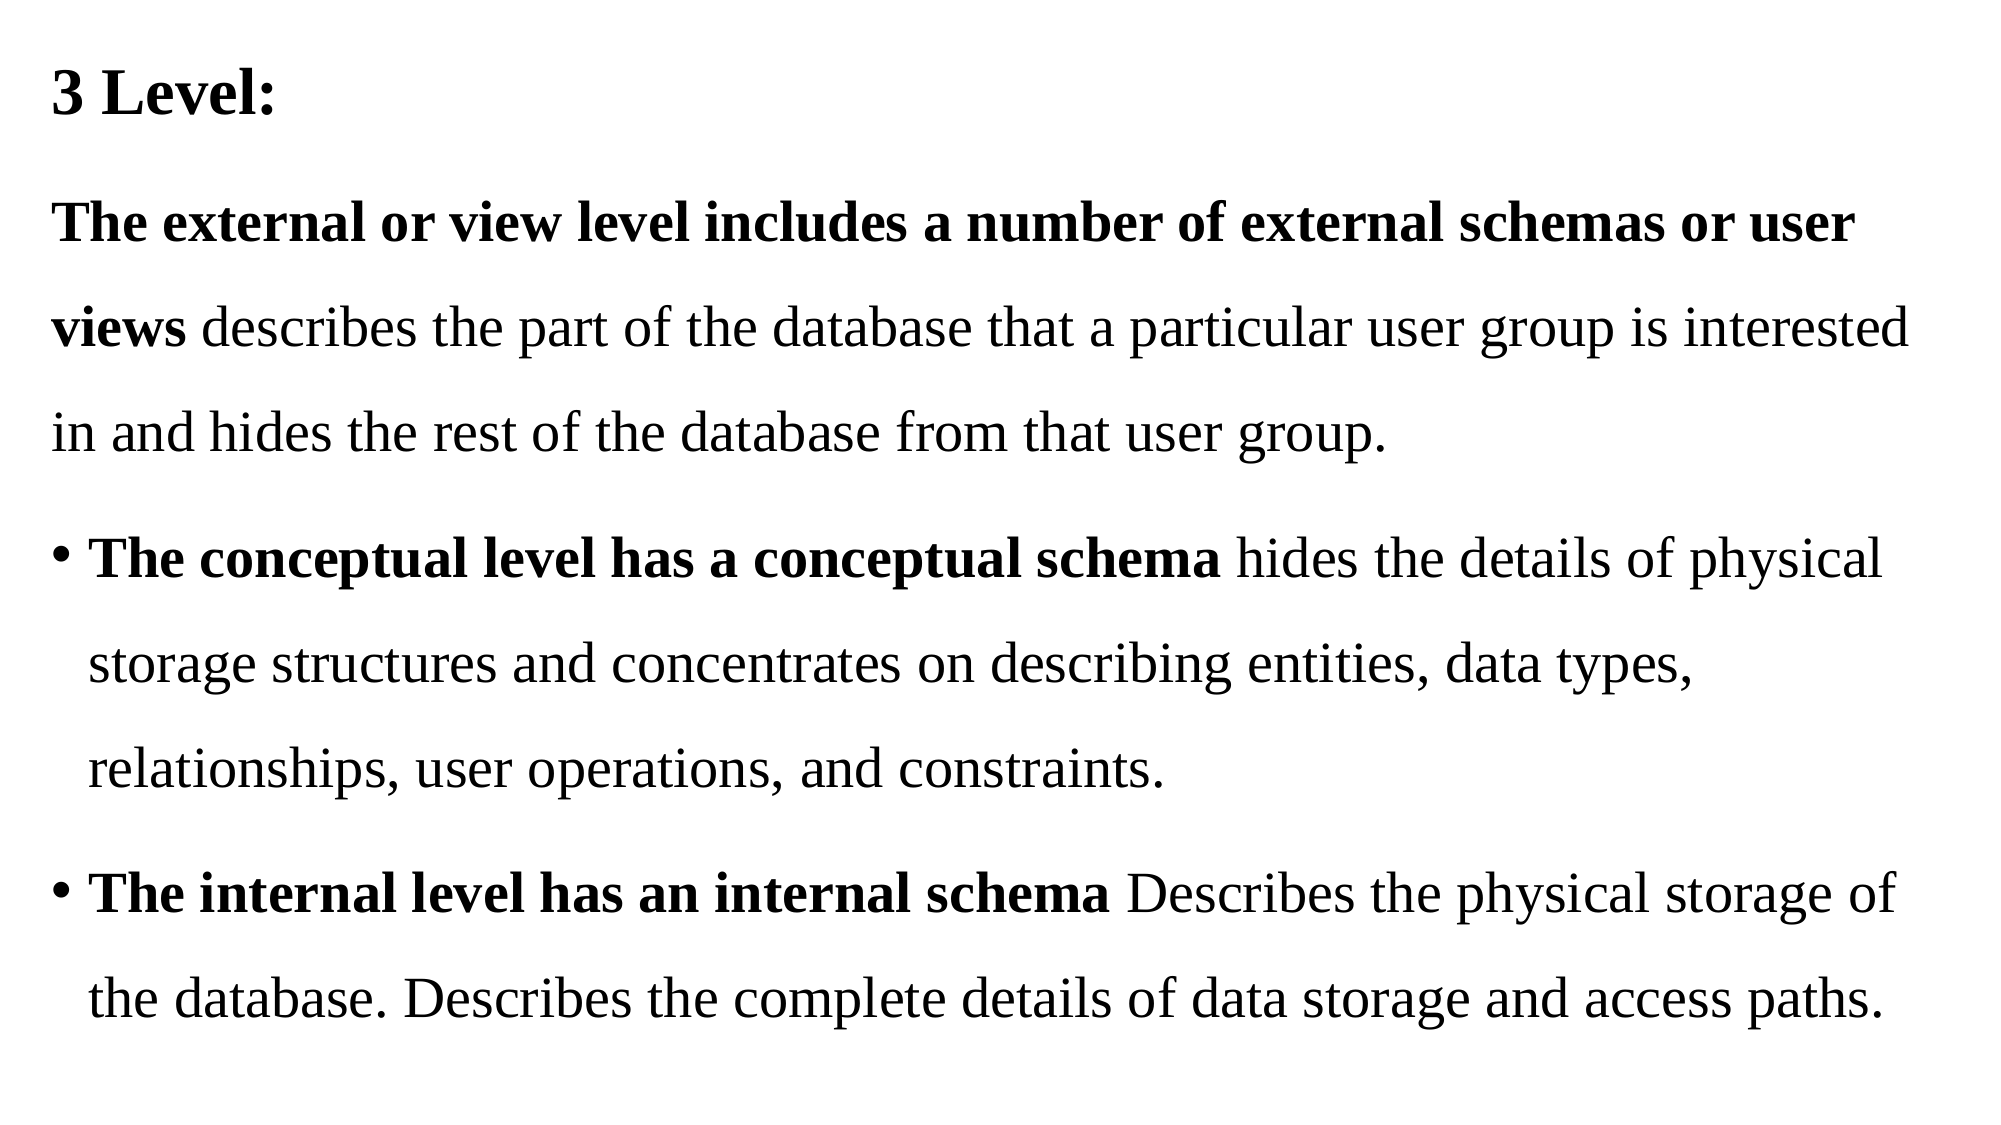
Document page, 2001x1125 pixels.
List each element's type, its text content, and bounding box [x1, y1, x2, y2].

list 3 Level: The external or view level includes a number of external schemas or user views describes the part of the database that a particular user group is interested in and hides the rest of the database from that user group. The conceptual level has a conceptual schema hides the details of physical storage structures and concentrates on describing entities, data types, relationships, user operations, and constraints. The internal level has an internal schema Describes the physical storage of the database. Describes the complete details of data storage and access paths. [36, 0, 1942, 1125]
